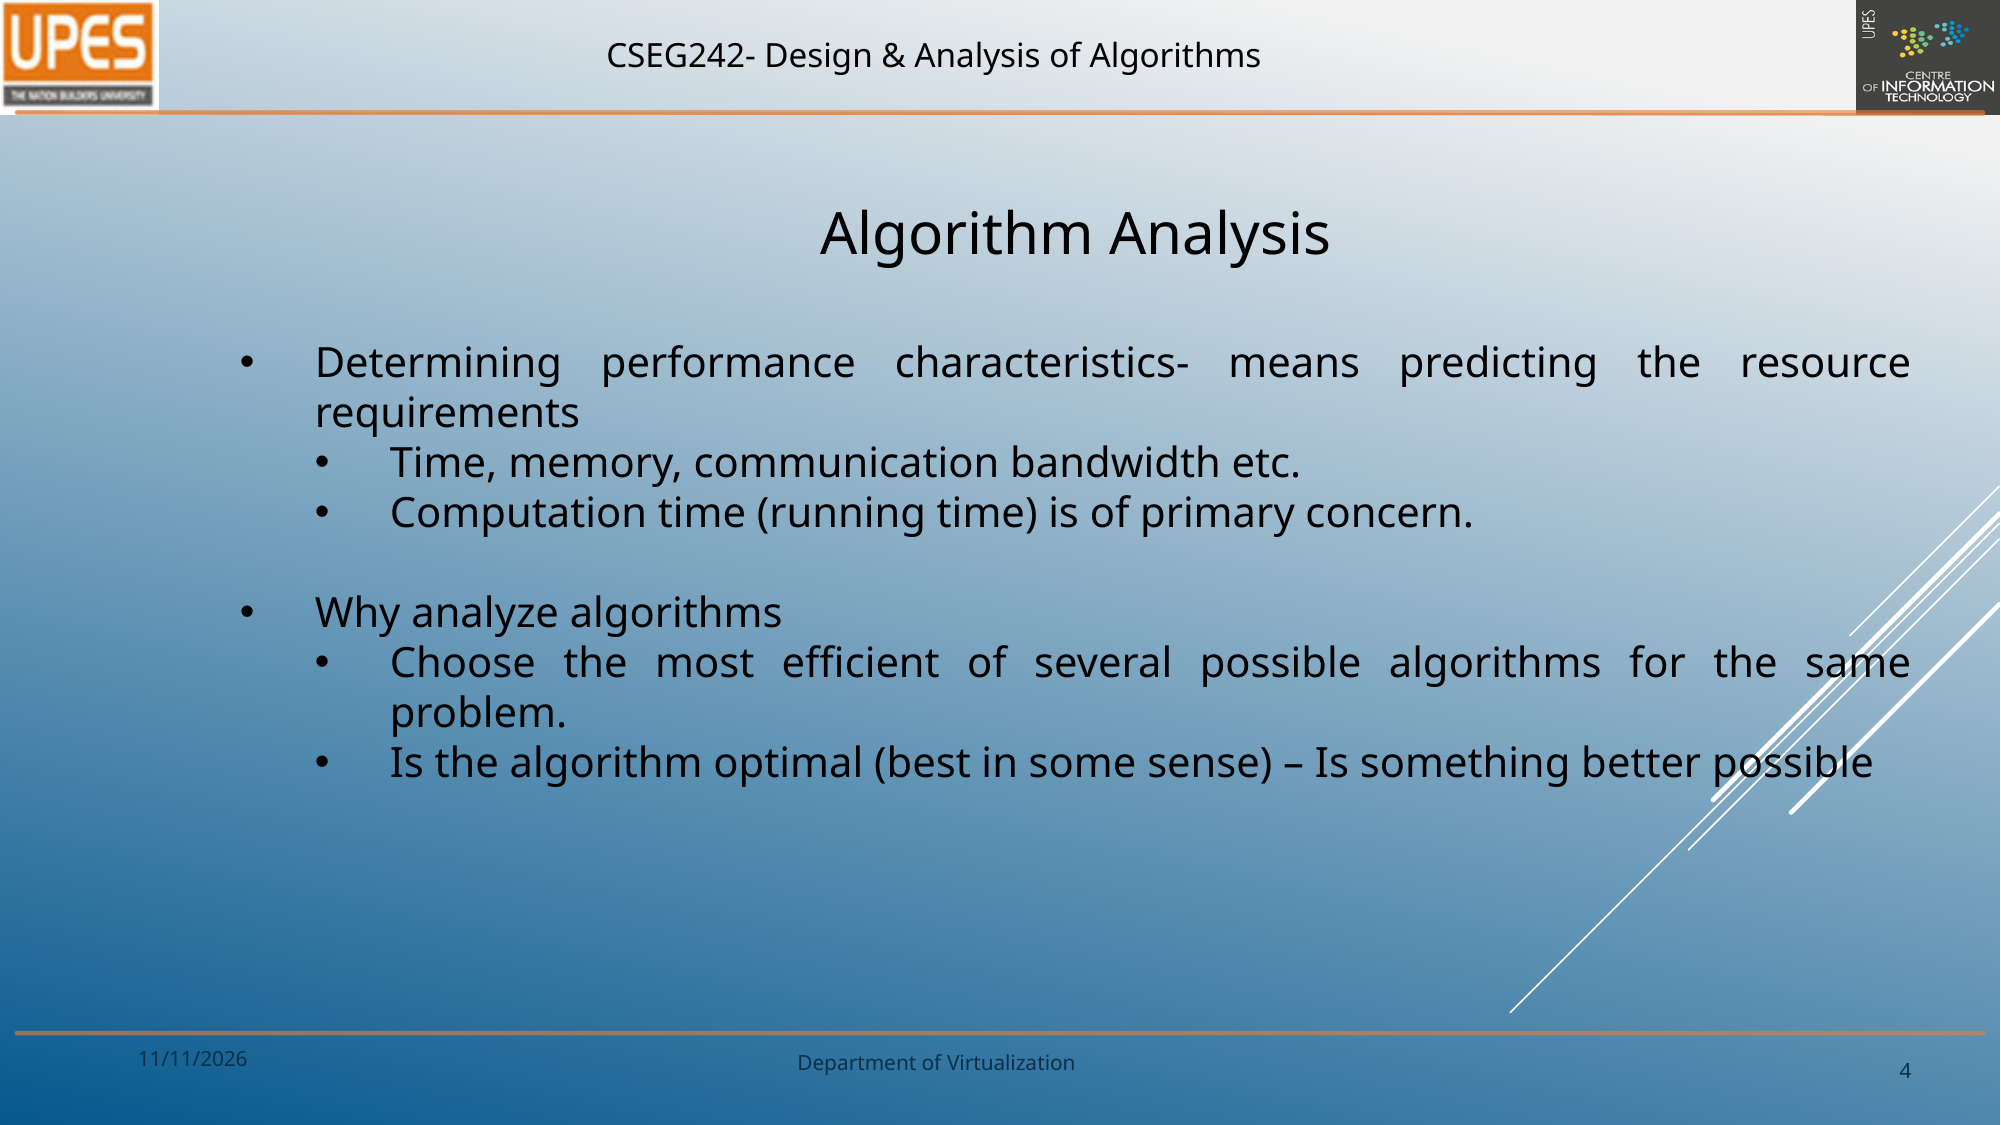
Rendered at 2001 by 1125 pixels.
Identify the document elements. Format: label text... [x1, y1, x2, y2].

picture [0, 0, 159, 115]
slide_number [0, 1038, 263, 1099]
text_box Algorithm Analysis Determining performance characteristics- means predicting the resource requirements Time, memory, communication bandwidth etc. Computation time (running time) is of primary concern. Why analyze algorithms Choose the most efficient of several possible algorithms for the same problem. Is the algorithm optimal (best in some sense) – Is something better possible [225, 188, 1927, 864]
footer Department of Virtualization [317, 1041, 1555, 1102]
picture [1856, 0, 2000, 115]
slide_number 4 [1755, 1038, 1927, 1094]
